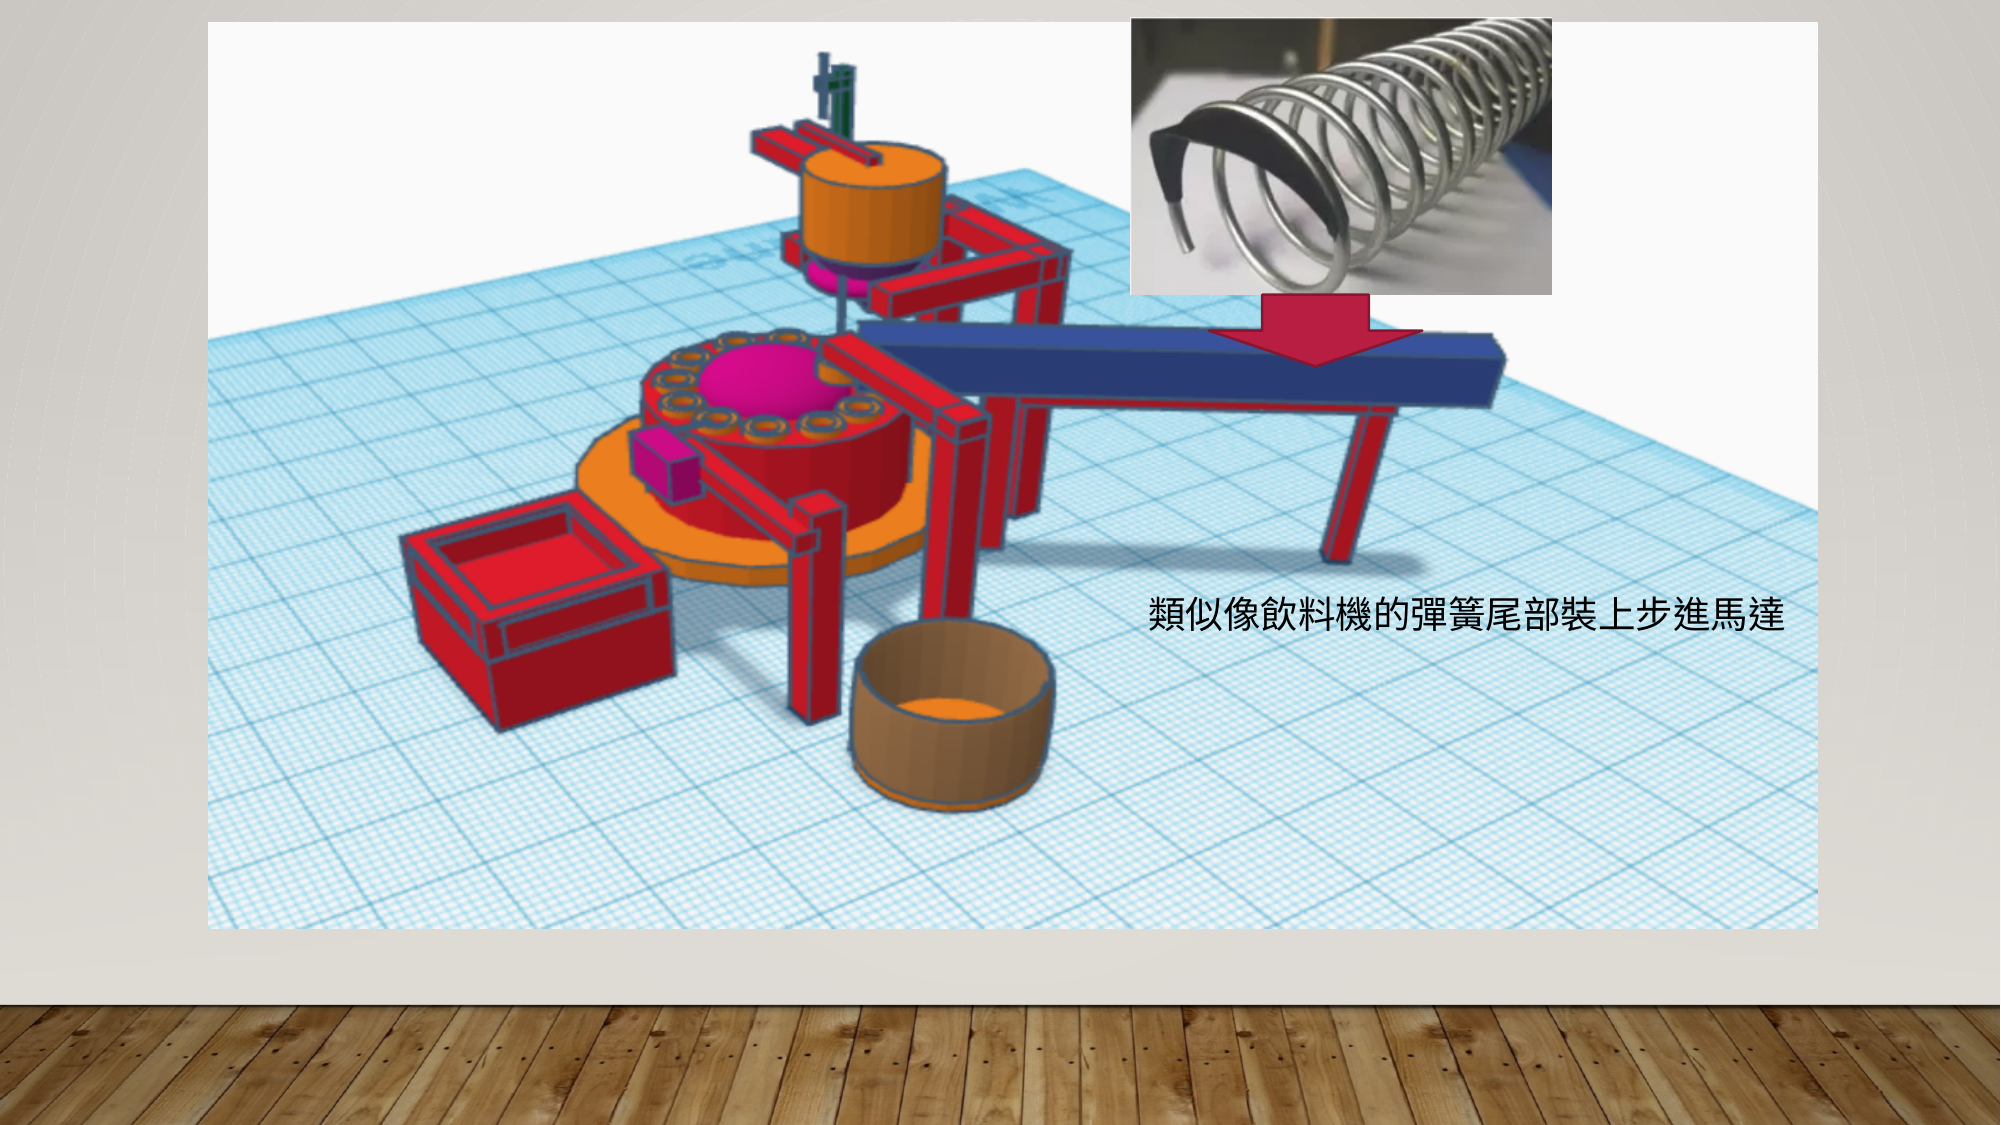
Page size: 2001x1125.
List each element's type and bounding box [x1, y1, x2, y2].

list [208, 21, 1818, 929]
picture [1129, 17, 1552, 295]
picture [0, 1005, 2000, 1125]
